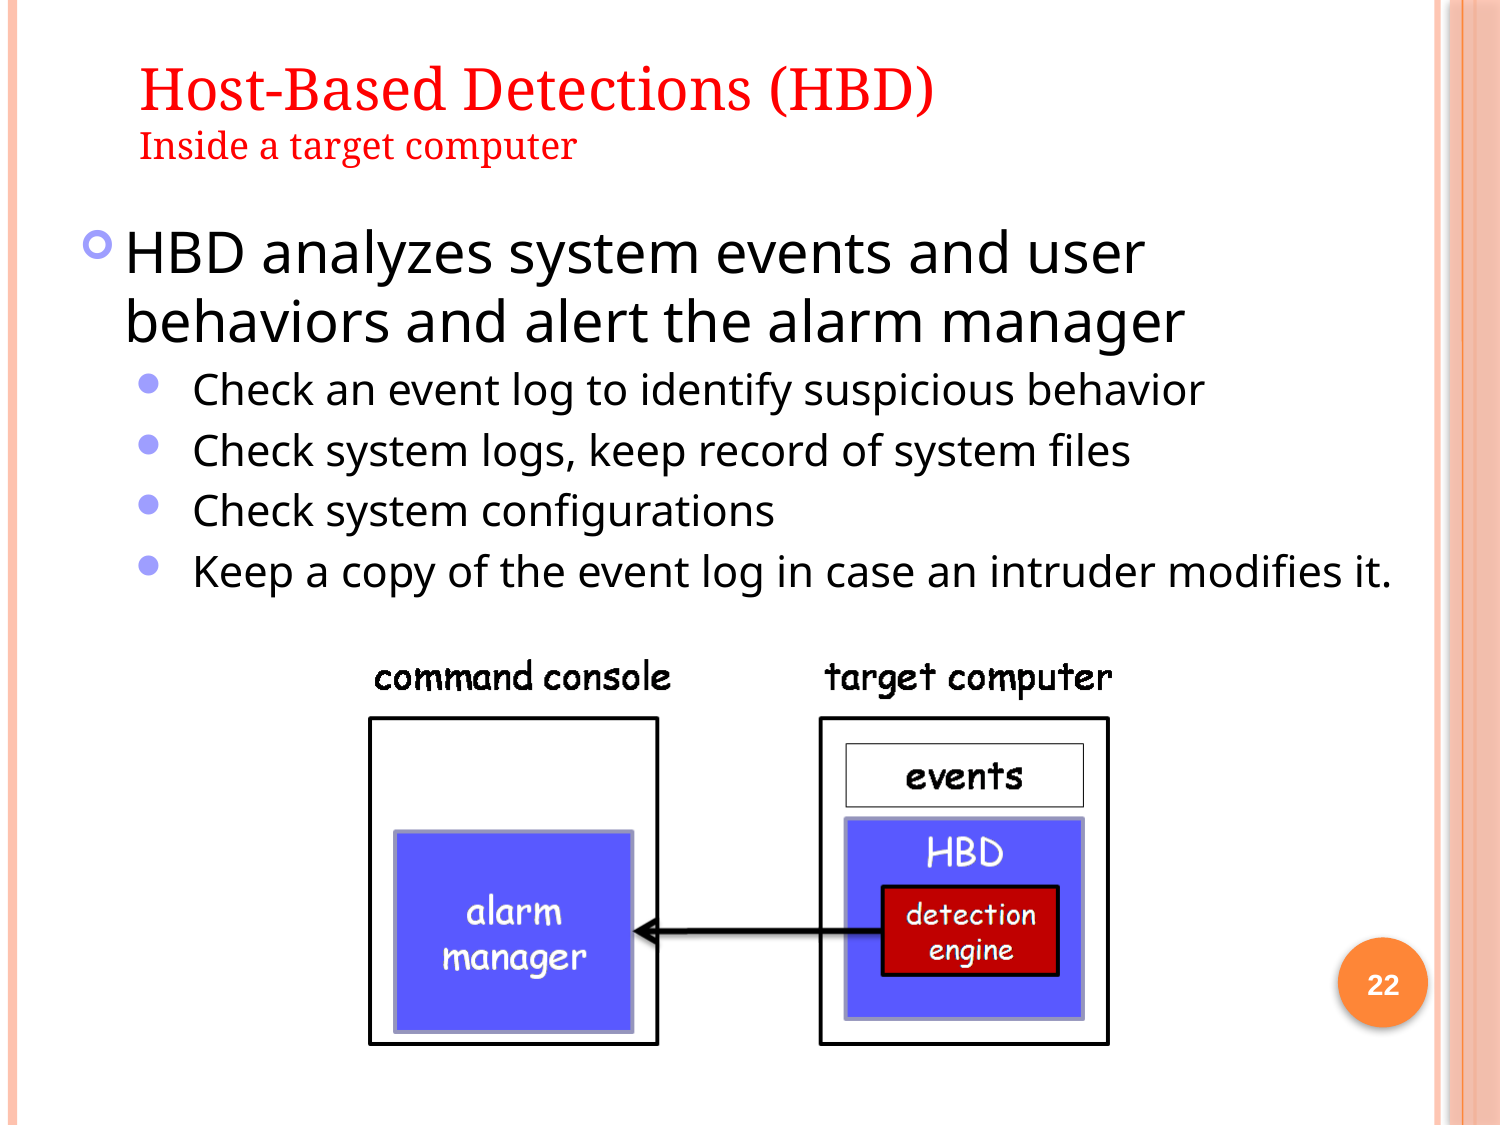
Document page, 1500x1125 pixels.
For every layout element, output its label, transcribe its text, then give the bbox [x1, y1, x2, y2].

picture [347, 640, 1147, 1048]
title Host-Based Detections (HBD) Inside a target computer [124, 20, 1500, 220]
slide_number 22 [1333, 940, 1434, 1027]
list HBD analyzes system events and user behaviors and alert the alarm manager Check an event log to identify suspicious behavior Check system logs, keep record of system files Check system configurations Keep a copy of the event log in case an intruder modifies it. [64, 208, 1415, 610]
